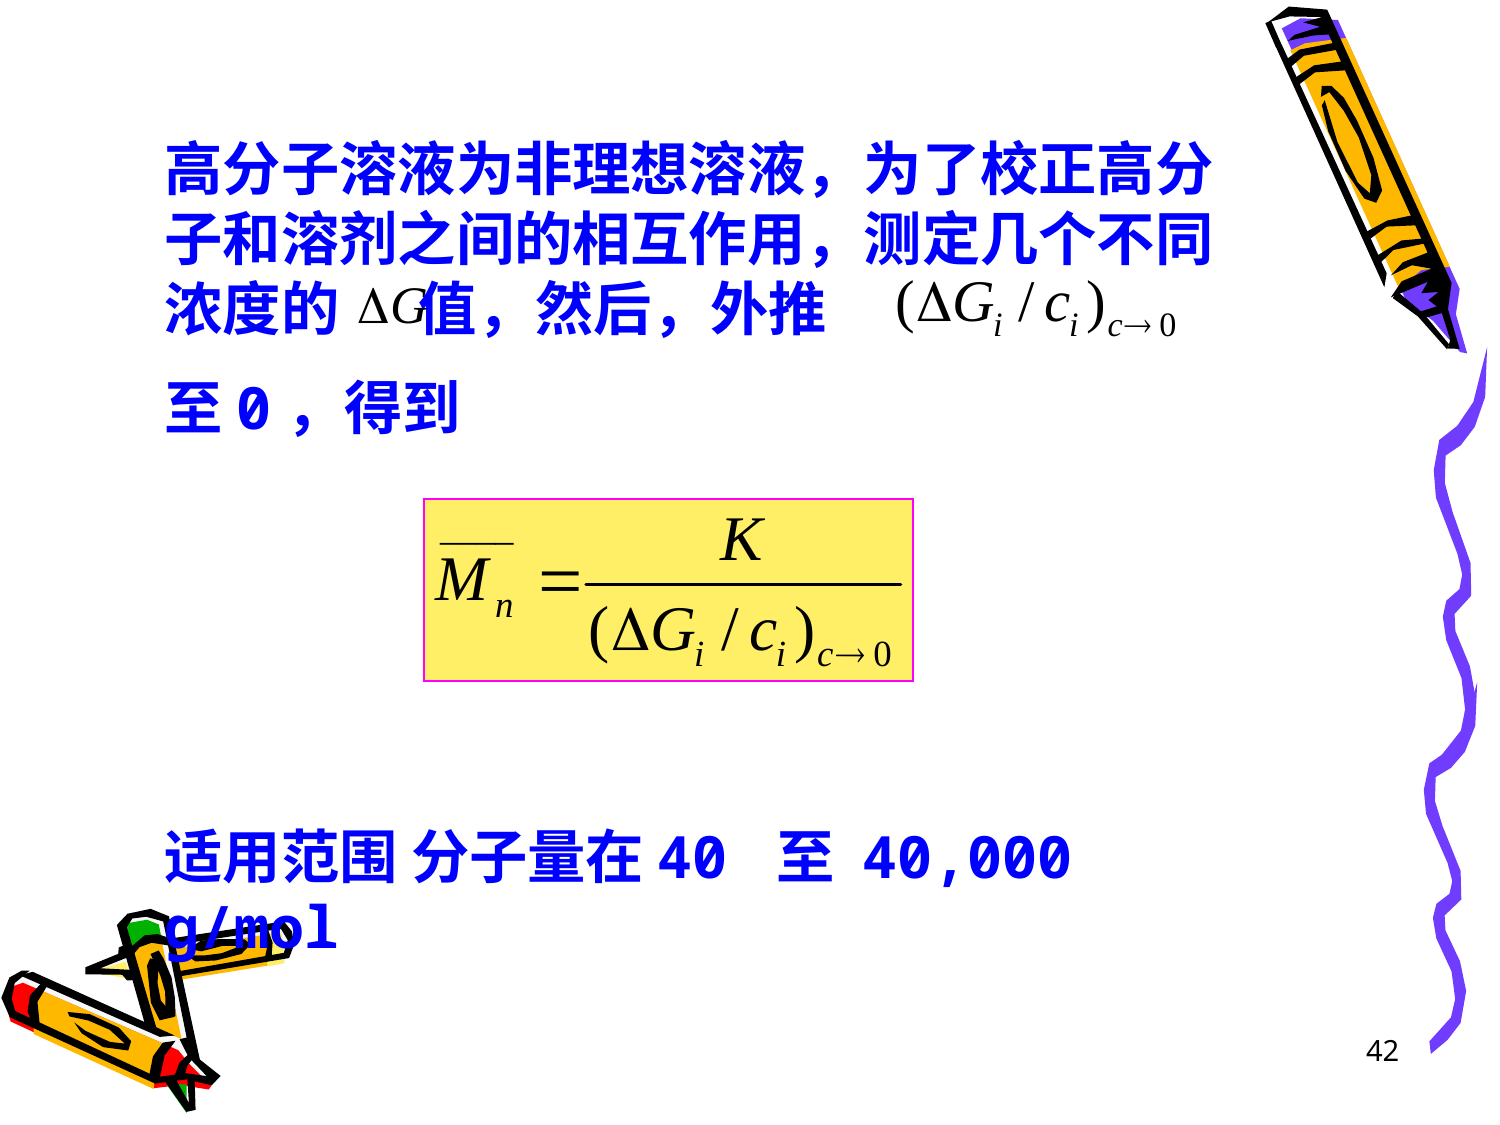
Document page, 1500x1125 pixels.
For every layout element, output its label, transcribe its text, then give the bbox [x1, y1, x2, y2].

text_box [887, 262, 1188, 351]
slide_number 42 [1102, 1025, 1415, 1100]
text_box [349, 274, 438, 337]
text_box 适用范围 分子量在40 至 40,000 g/mol [149, 812, 1275, 968]
text_box 高分子溶液为非理想溶液，为了校正高分子和溶剂之间的相互作用，测定几个不同浓度的 值，然后，外推 至0，得到 [149, 124, 1263, 449]
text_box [424, 499, 913, 681]
